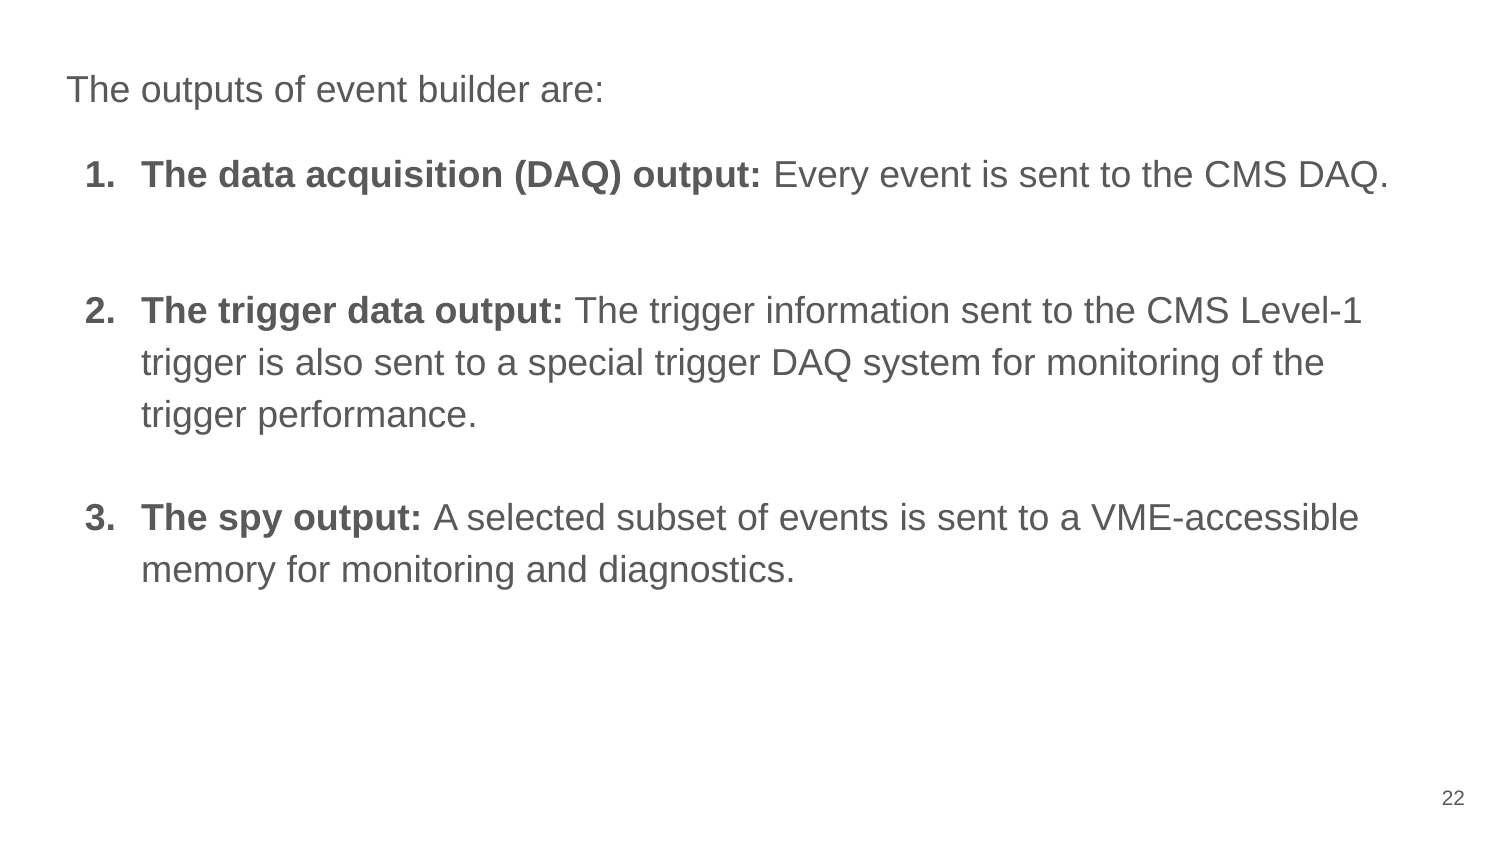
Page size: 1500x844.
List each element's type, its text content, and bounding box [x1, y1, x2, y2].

list The outputs of event builder are: The data acquisition (DAQ) output: Every event is sent to the CMS DAQ. The trigger data output: The trigger information sent to the CMS Level-1 trigger is also sent to a special trigger DAQ system for monitoring of the trigger performance. The spy output: A selected subset of events is sent to a VME-accessible memory for monitoring and diagnostics. [51, 42, 1449, 750]
slide_number 22 [1389, 764, 1480, 830]
